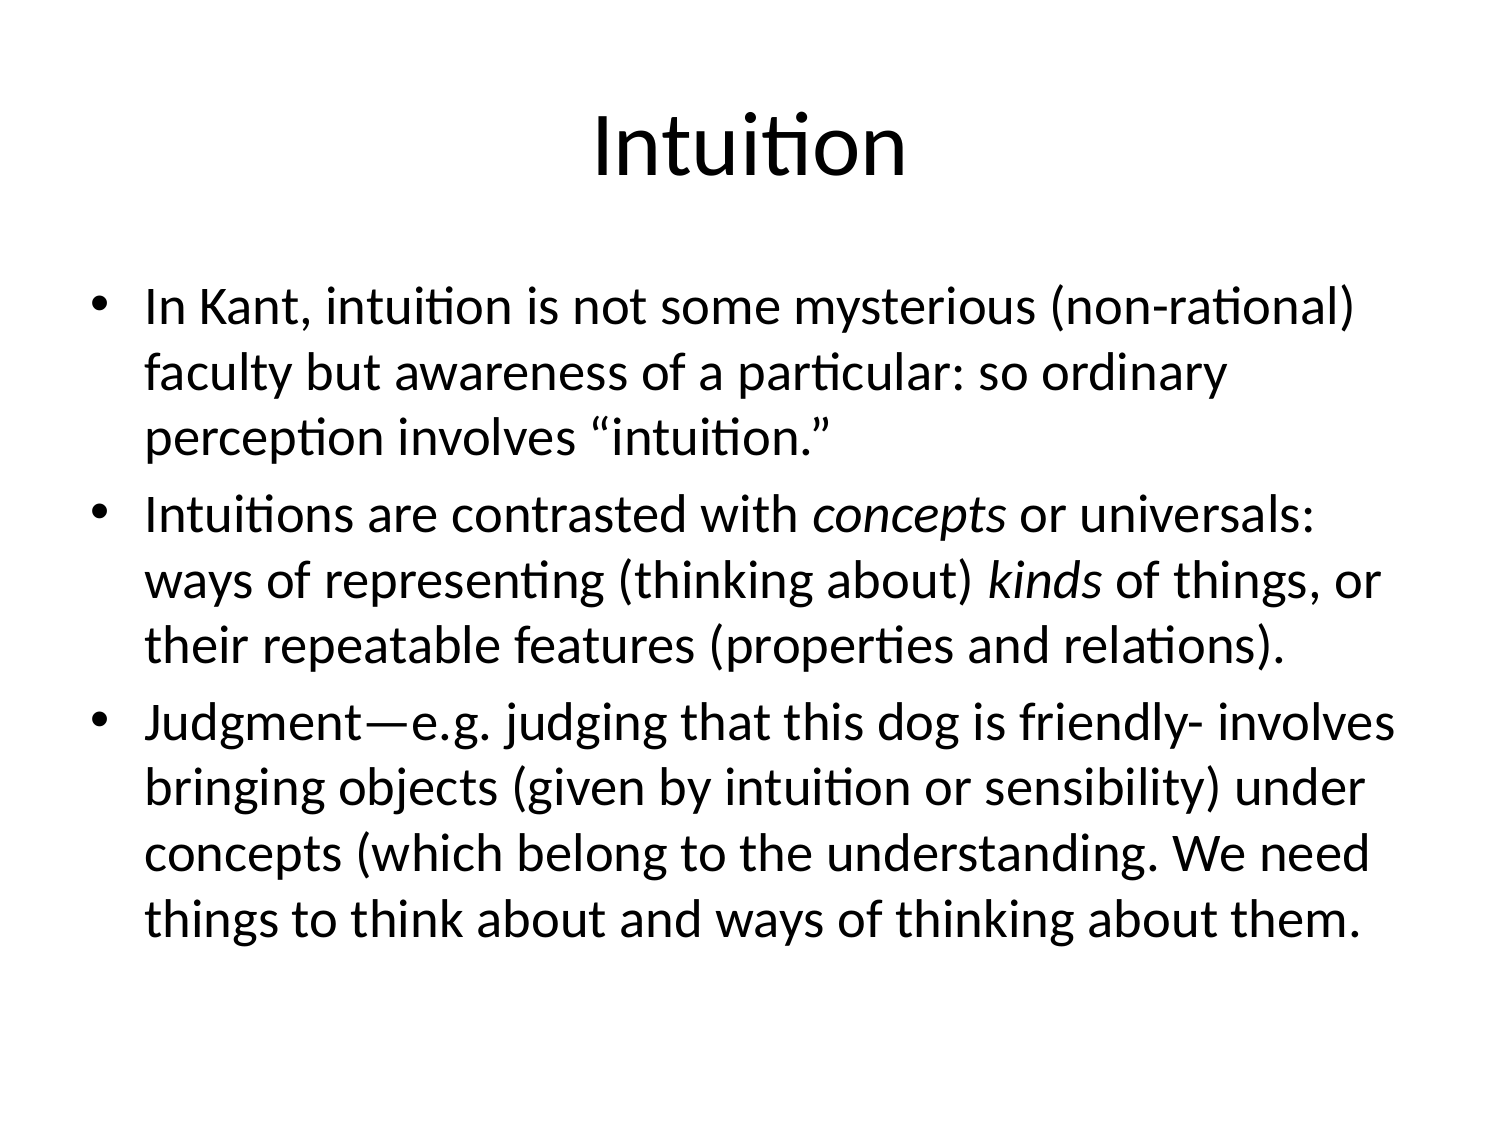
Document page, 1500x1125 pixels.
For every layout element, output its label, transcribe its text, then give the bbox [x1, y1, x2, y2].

list In Kant, intuition is not some mysterious (non-rational) faculty but awareness of a particular: so ordinary perception involves “intuition.” Intuitions are contrasted with concepts or universals: ways of representing (thinking about) kinds of things, or their repeatable features (properties and relations). Judgment—e.g. judging that this dog is friendly- involves bringing objects (given by intuition or sensibility) under concepts (which belong to the understanding. We need things to think about and ways of thinking about them. [75, 262, 1425, 1005]
title Intuition [75, 45, 1425, 233]
